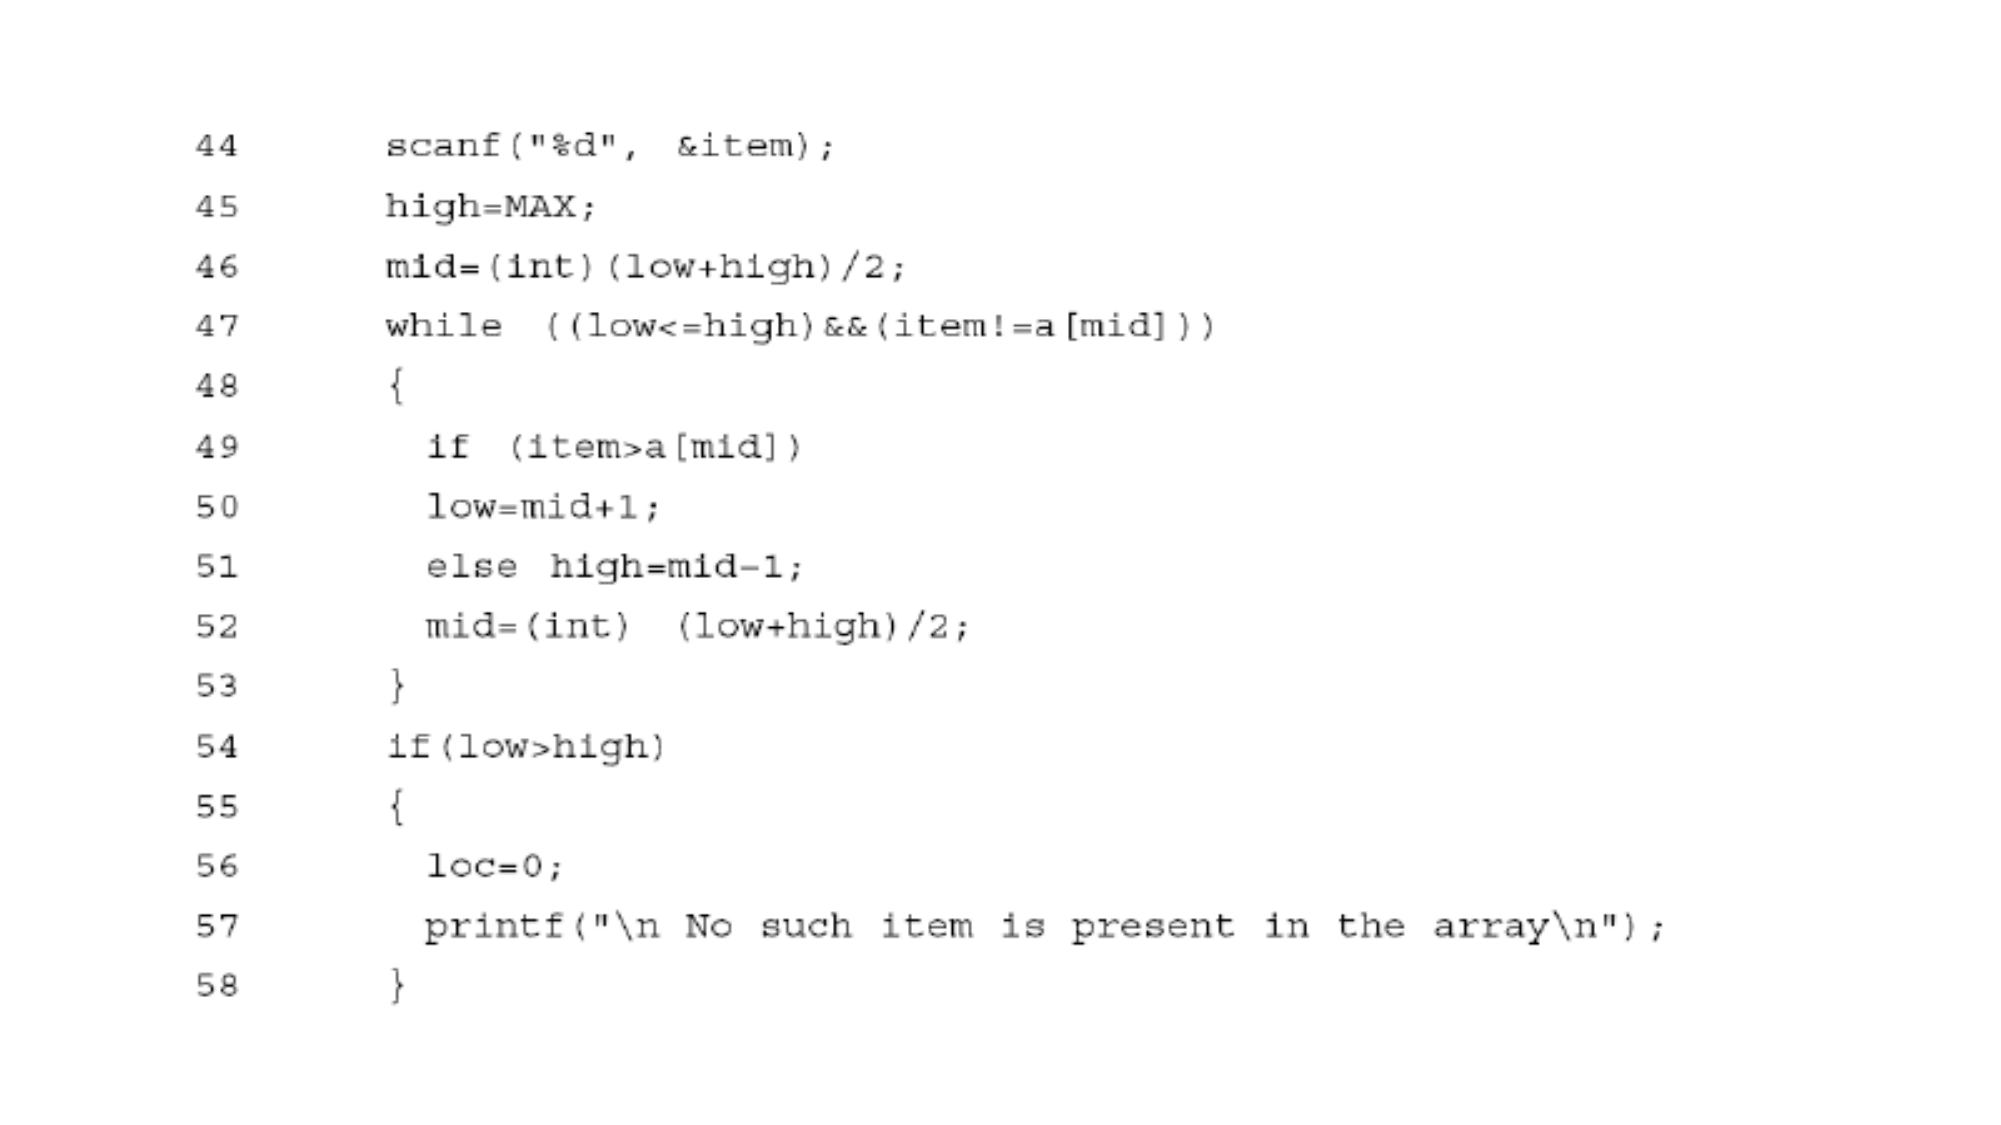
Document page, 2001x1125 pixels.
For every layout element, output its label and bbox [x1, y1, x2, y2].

picture [124, 119, 1720, 1018]
